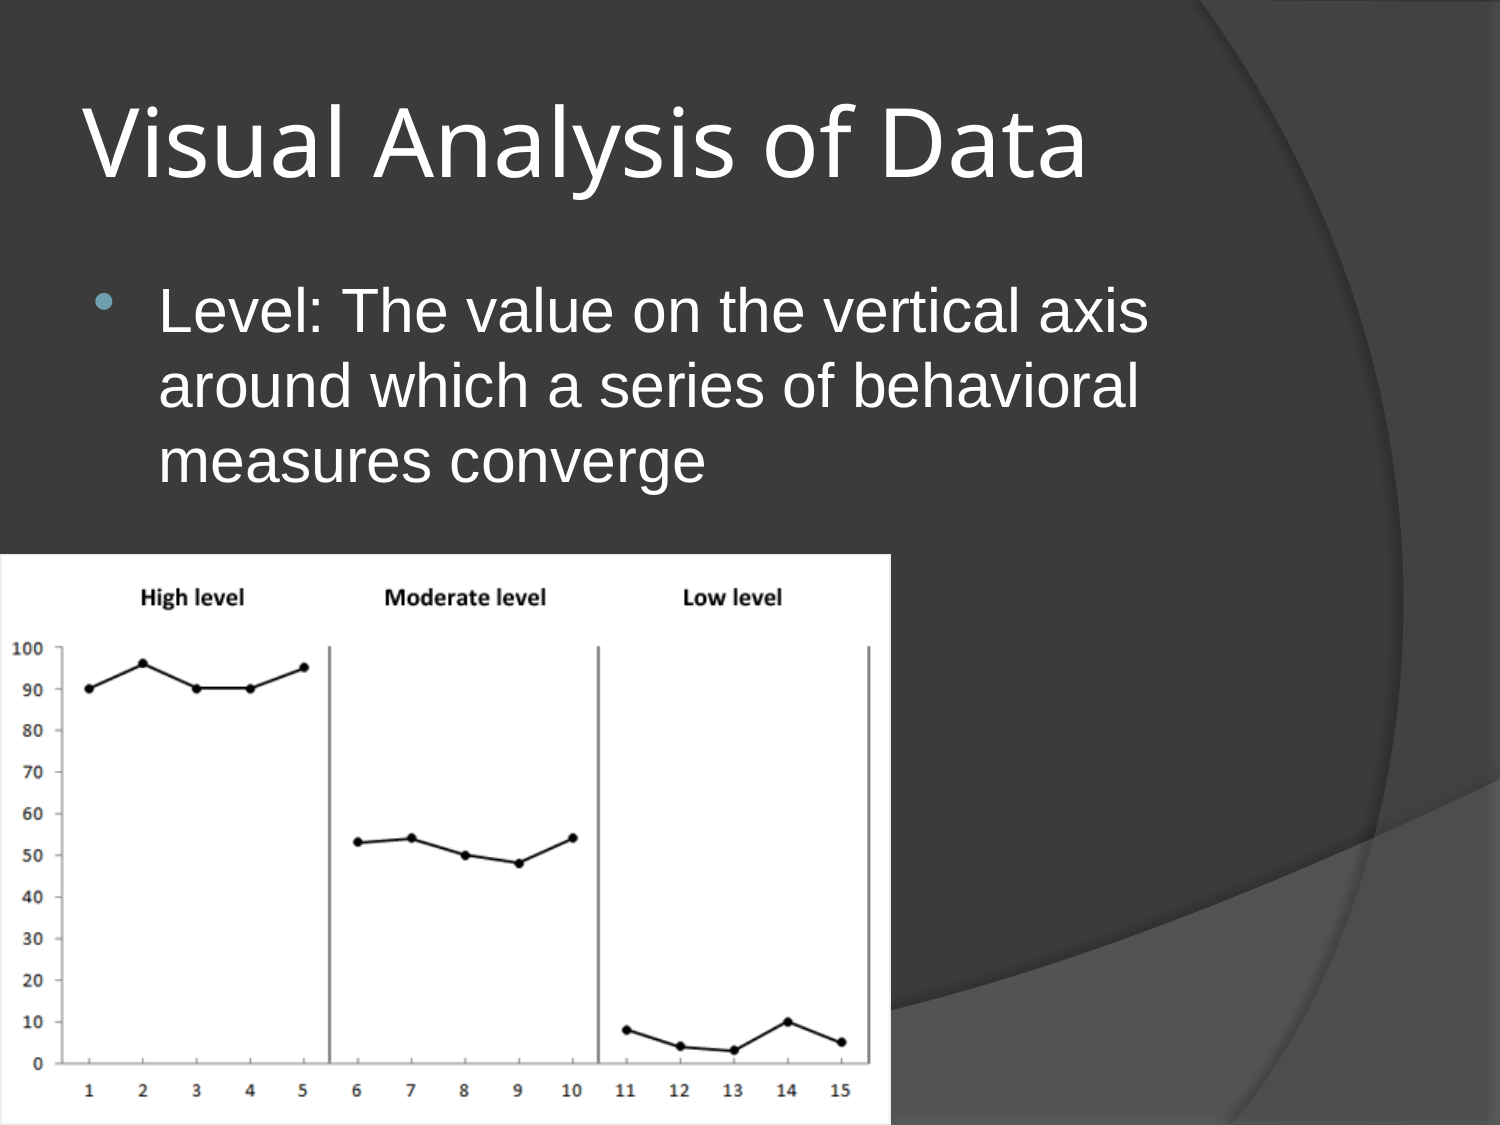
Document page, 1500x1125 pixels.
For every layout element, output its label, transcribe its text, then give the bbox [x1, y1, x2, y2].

list Level: The value on the vertical axis around which a series of behavioral measures converge [75, 262, 1300, 1005]
picture [0, 554, 891, 1125]
title Visual Analysis of Data [75, 45, 1300, 233]
